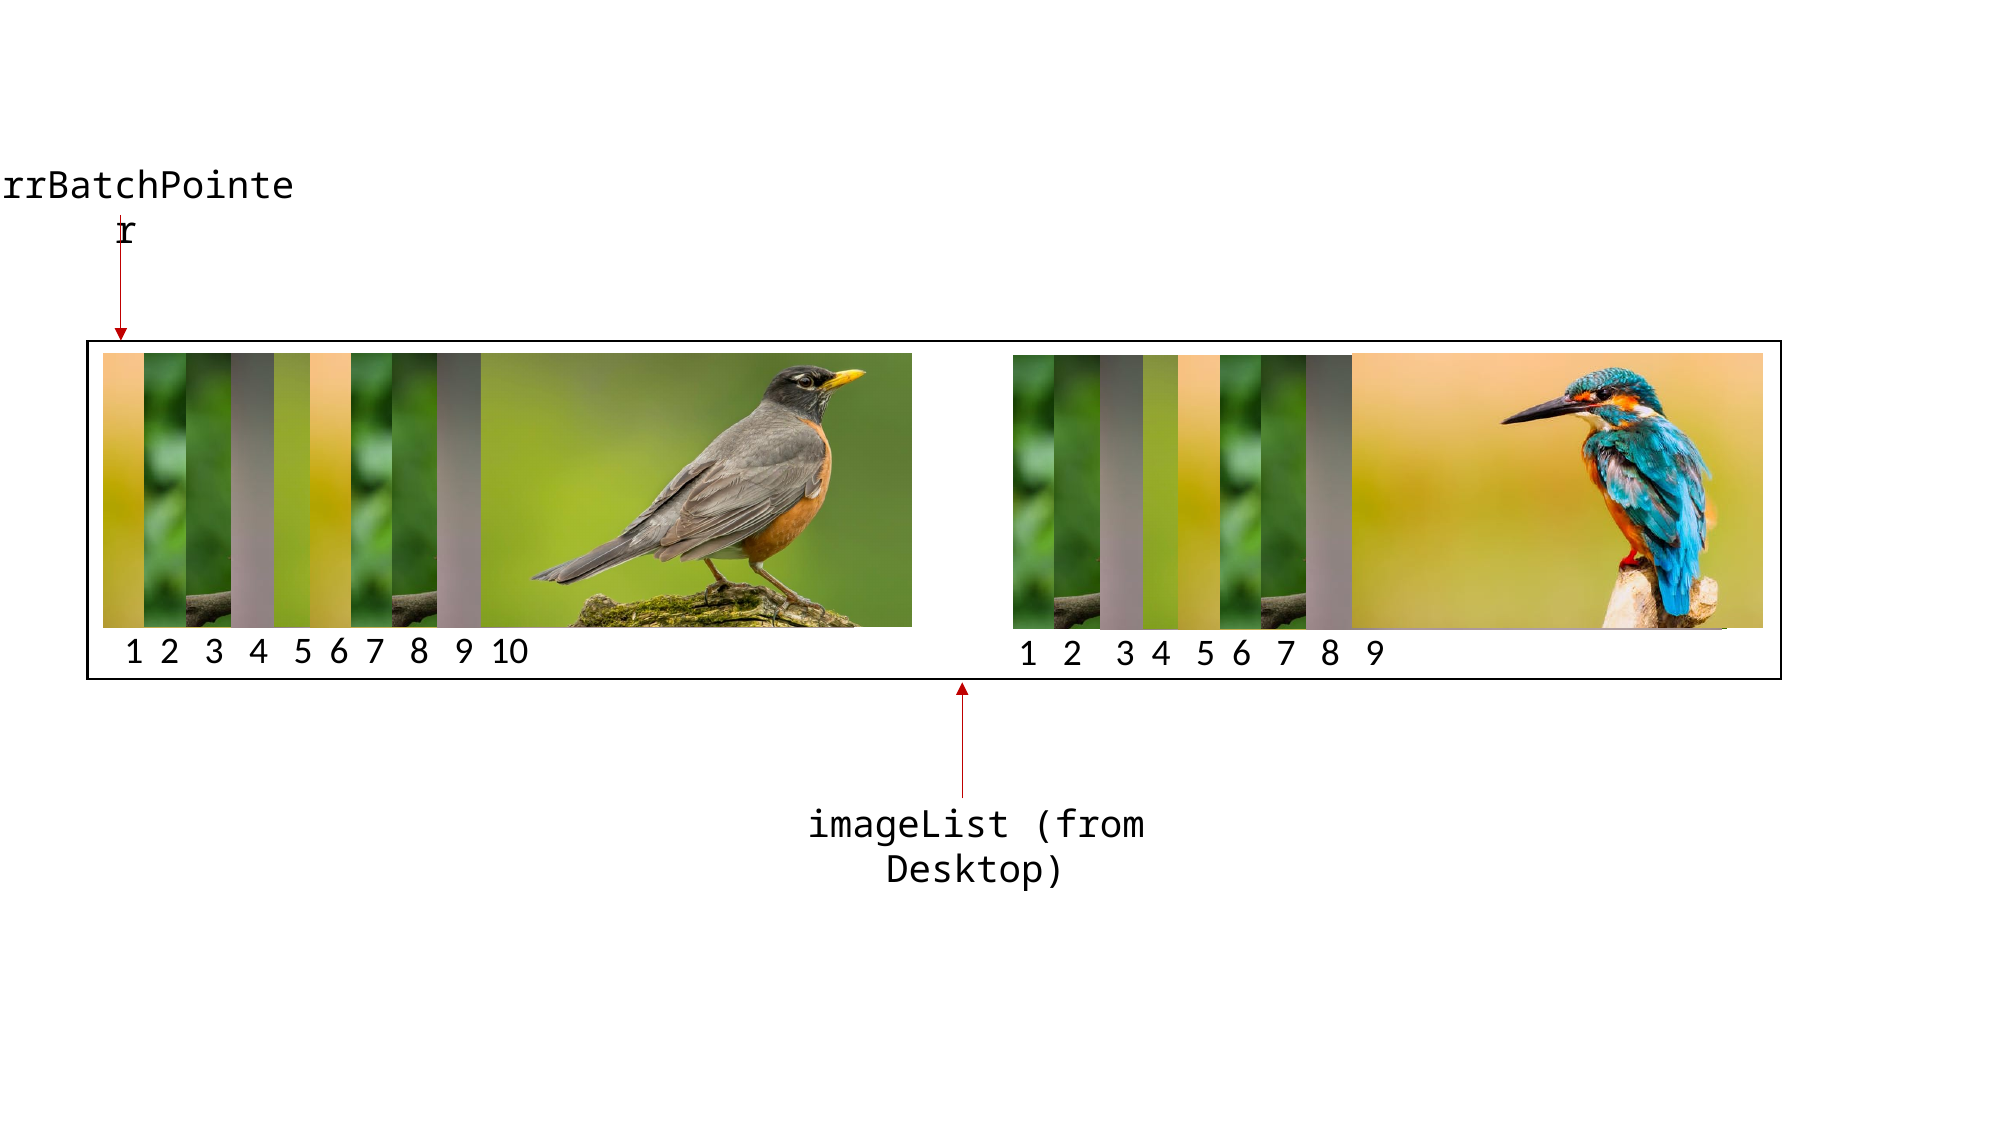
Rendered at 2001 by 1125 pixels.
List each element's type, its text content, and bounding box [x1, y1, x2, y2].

text_box imageList (from Desktop) [712, 792, 1239, 898]
text_box 1 2 3 4 5 6 7 8 9 10 [109, 628, 544, 679]
picture [103, 353, 912, 628]
text_box [86, 340, 1782, 680]
text_box currBatchPointer [0, 154, 310, 259]
text_box 1 2 3 4 5 6 7 8 9 [1003, 620, 1400, 681]
picture [1013, 353, 1763, 630]
